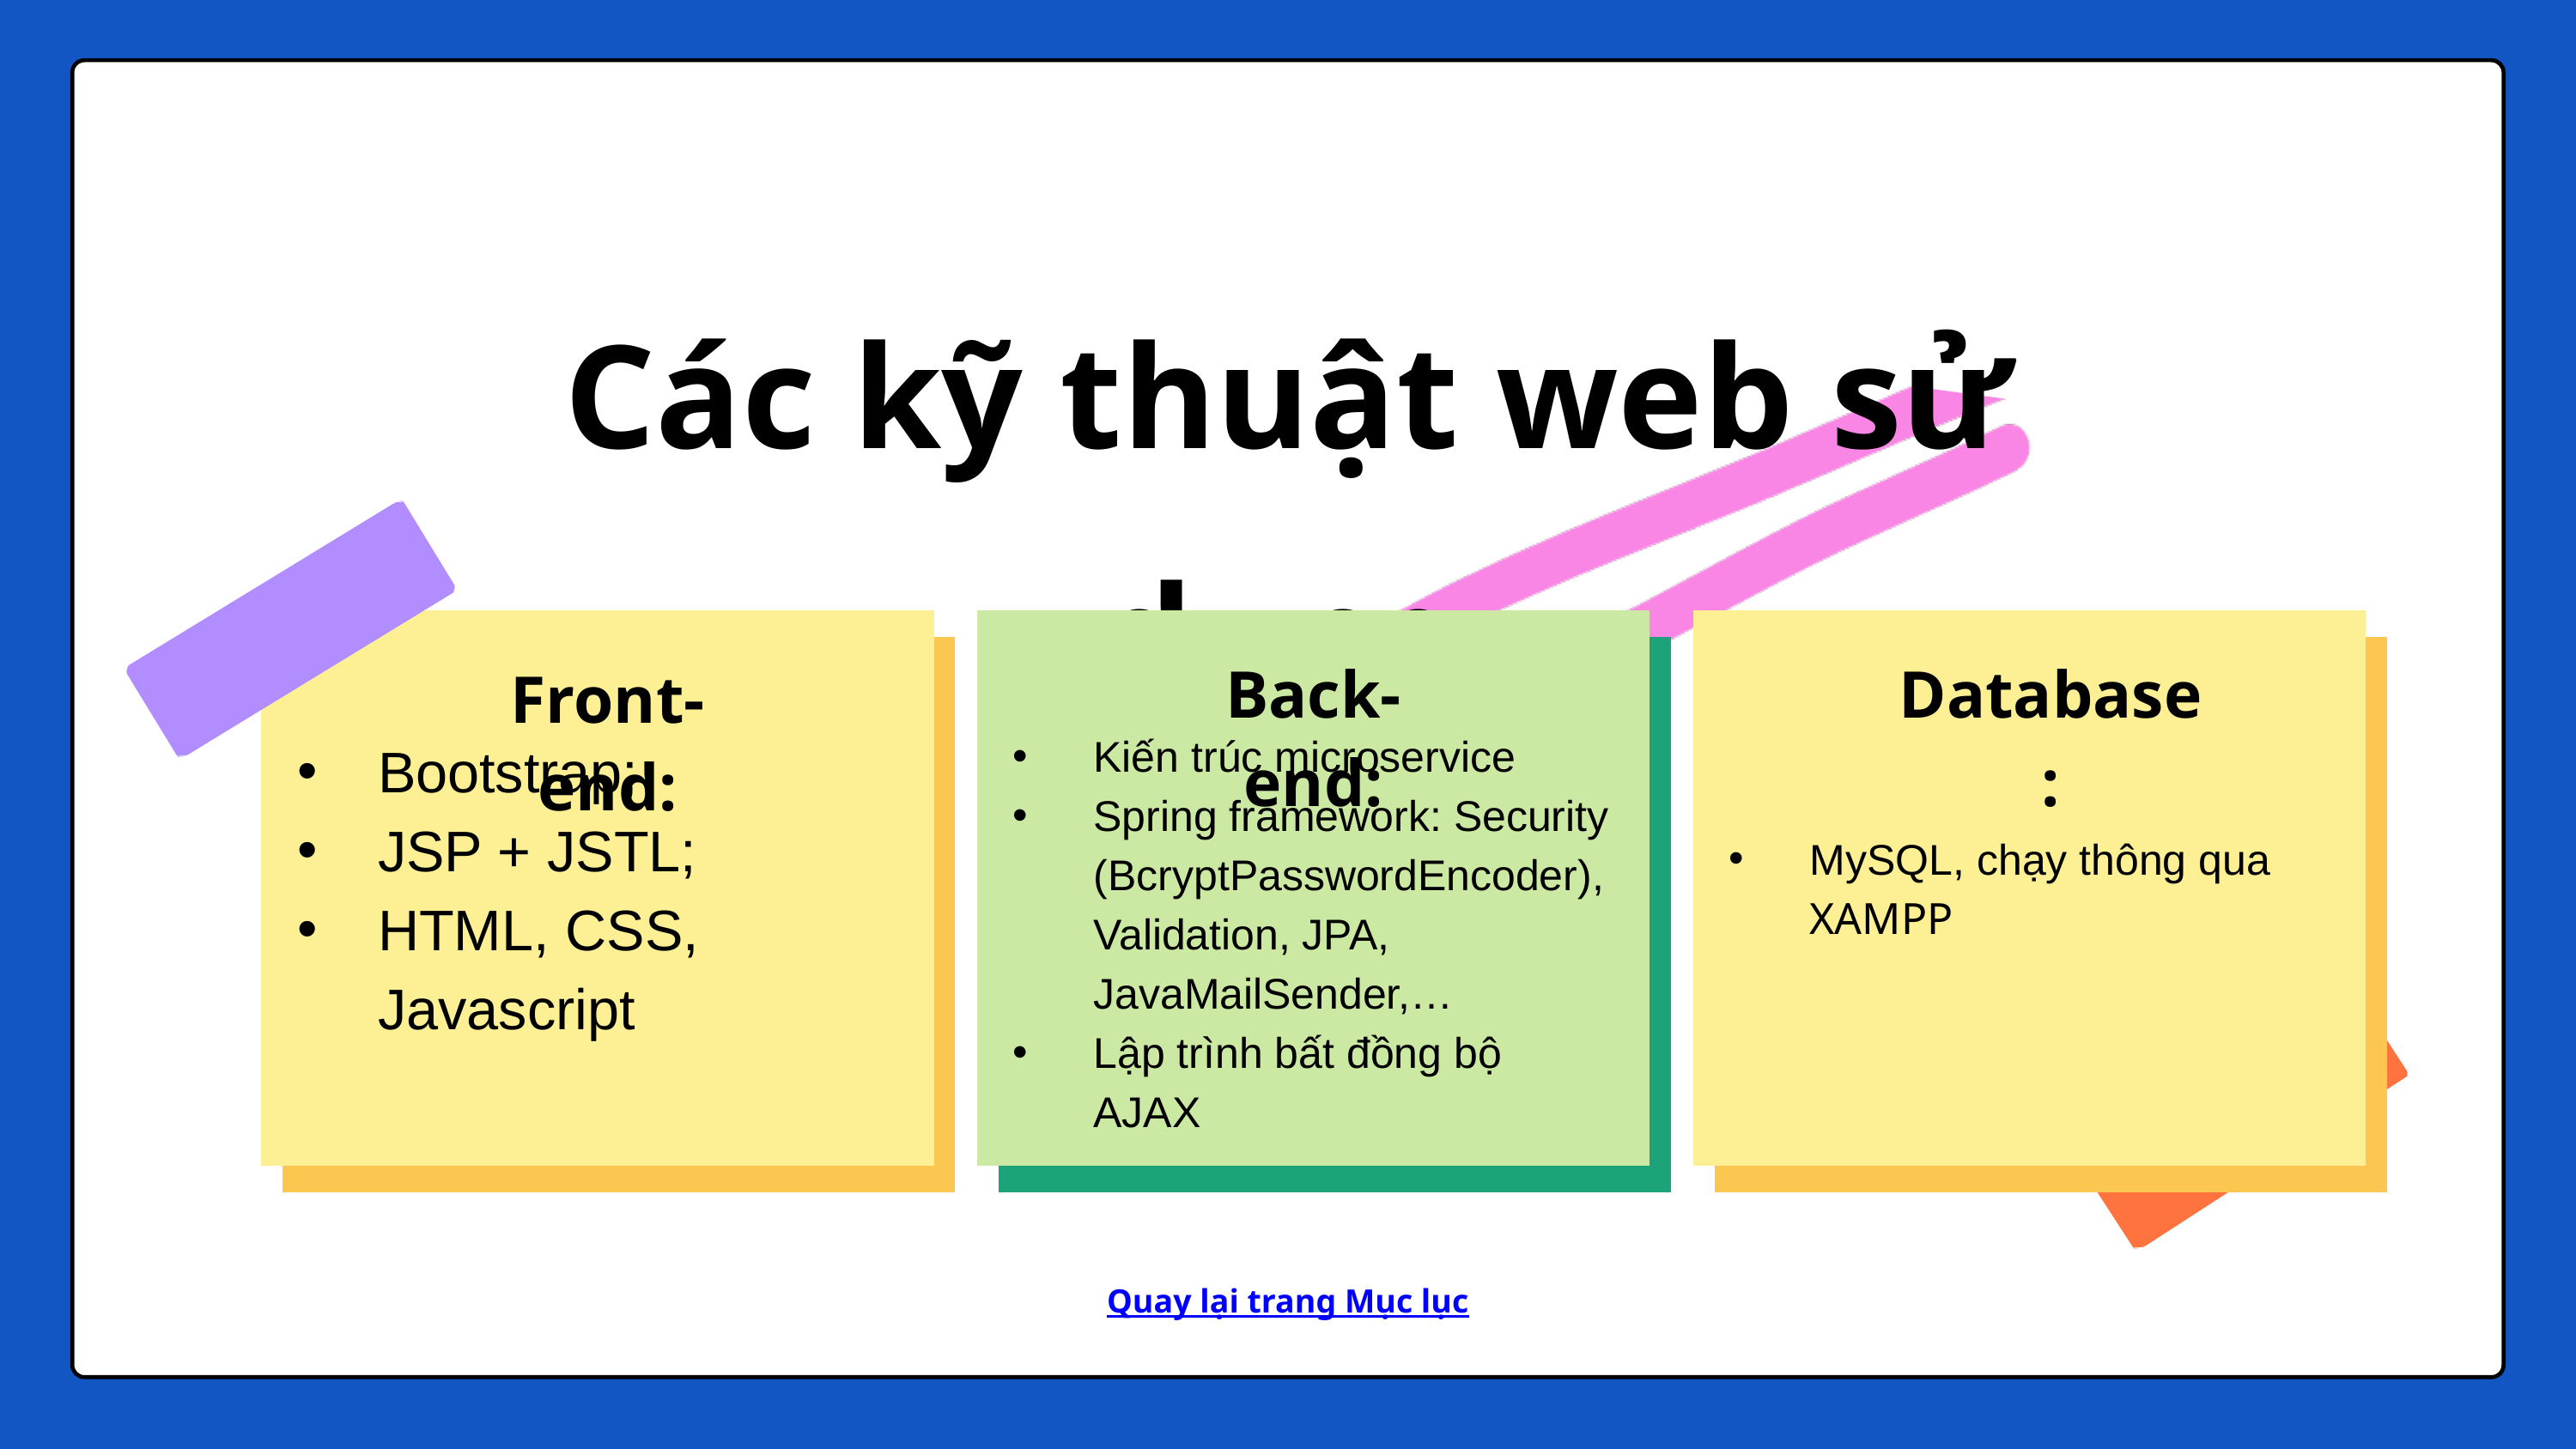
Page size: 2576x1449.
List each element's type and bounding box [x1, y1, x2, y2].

text_box [998, 636, 1671, 1193]
text_box [282, 636, 956, 1193]
text_box [261, 610, 934, 1167]
text_box [1714, 636, 2387, 1193]
text_box [1692, 600, 2366, 1167]
text_box [977, 610, 1650, 1167]
text_box [71, 59, 2504, 1378]
